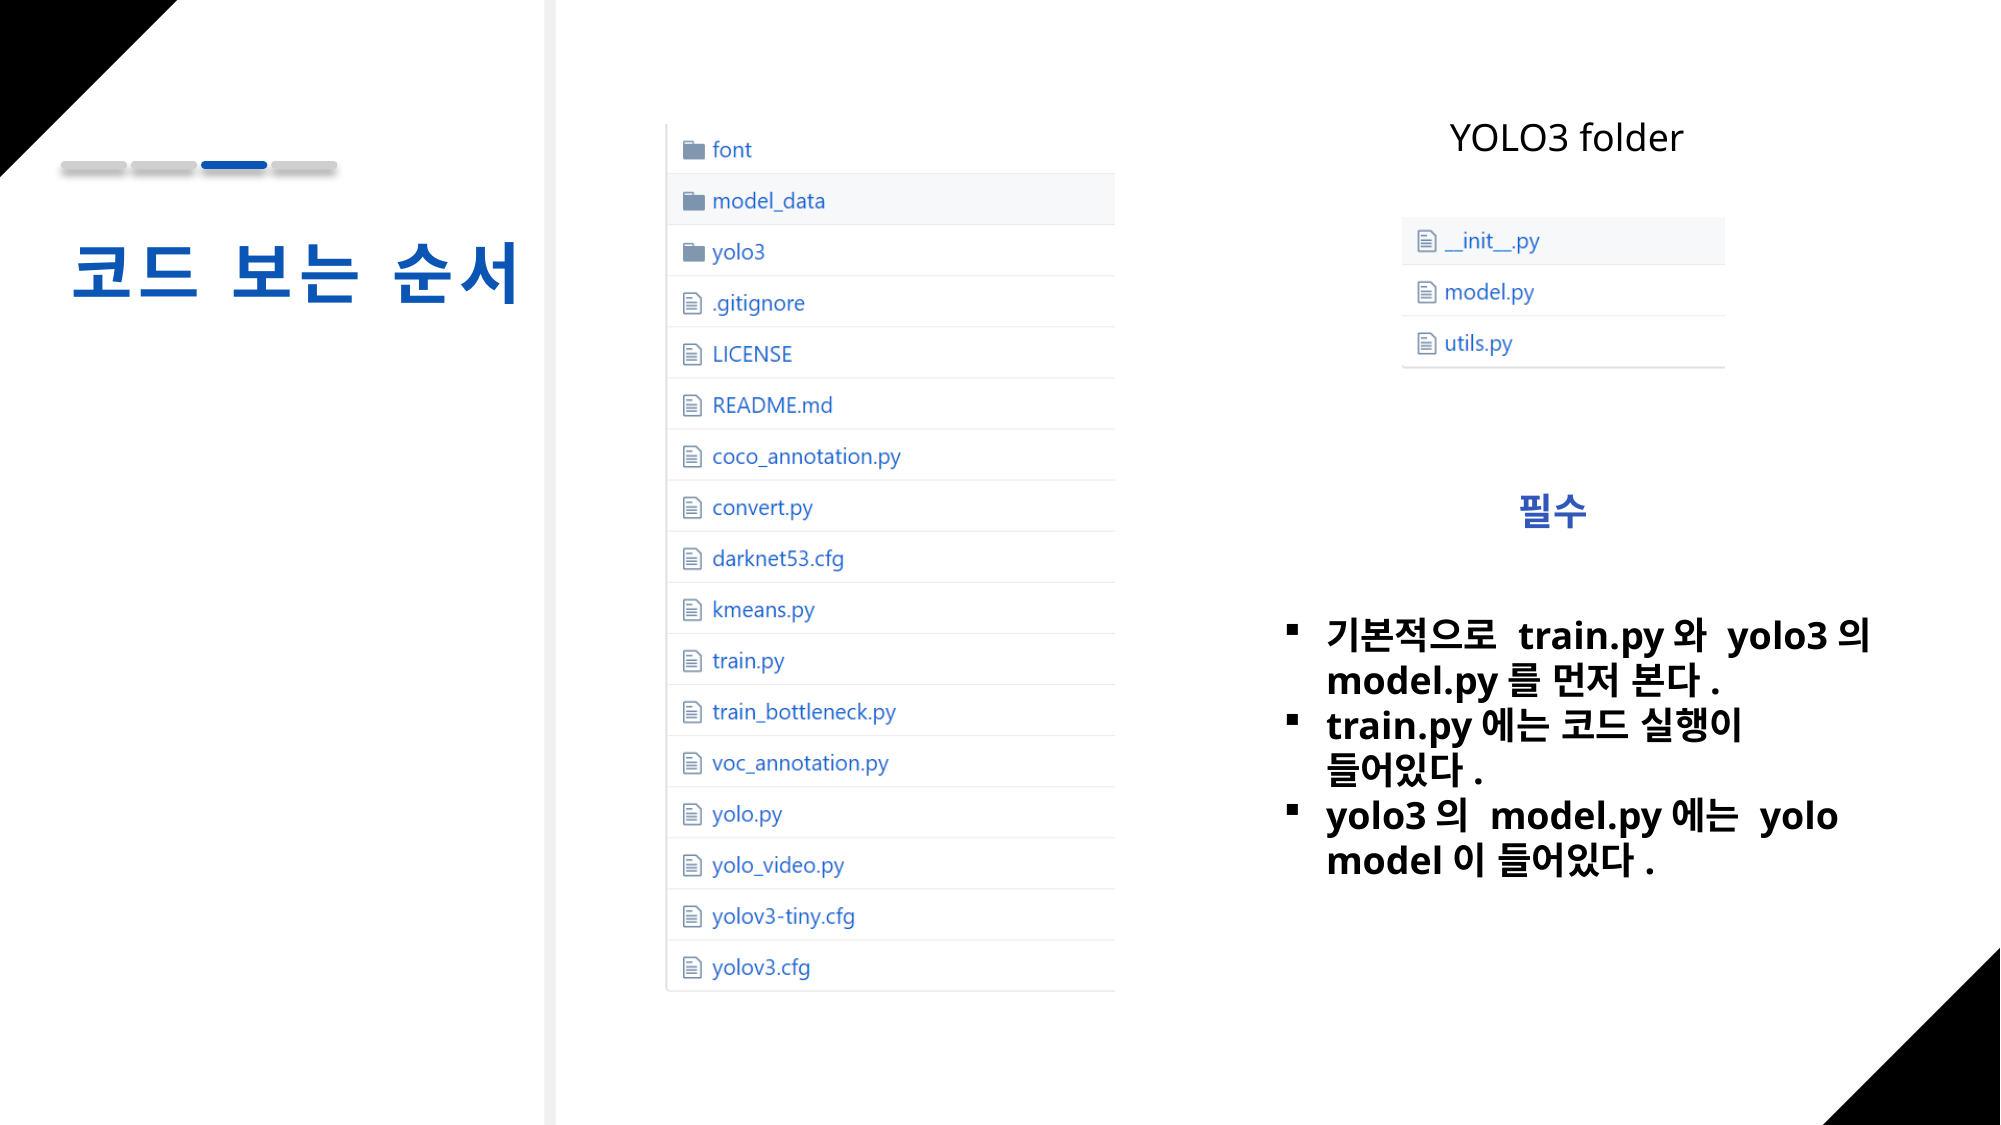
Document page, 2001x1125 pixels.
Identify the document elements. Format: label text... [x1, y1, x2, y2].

text_box 필수 [1504, 480, 1674, 541]
text_box [1428, 789, 1473, 850]
text_box YOLO3 folder [1435, 106, 1706, 166]
picture [658, 124, 1115, 1001]
text_box 기본적으로 train.py와 yolo3의 model.py를 먼저 본다. train.py에는 코드 실행이 들어있다. yolo3의 model.py에는 yolo model이 들어있다. [1269, 604, 1907, 890]
text_box 코드 보는 순서 [56, 224, 537, 320]
picture [1402, 217, 1725, 378]
